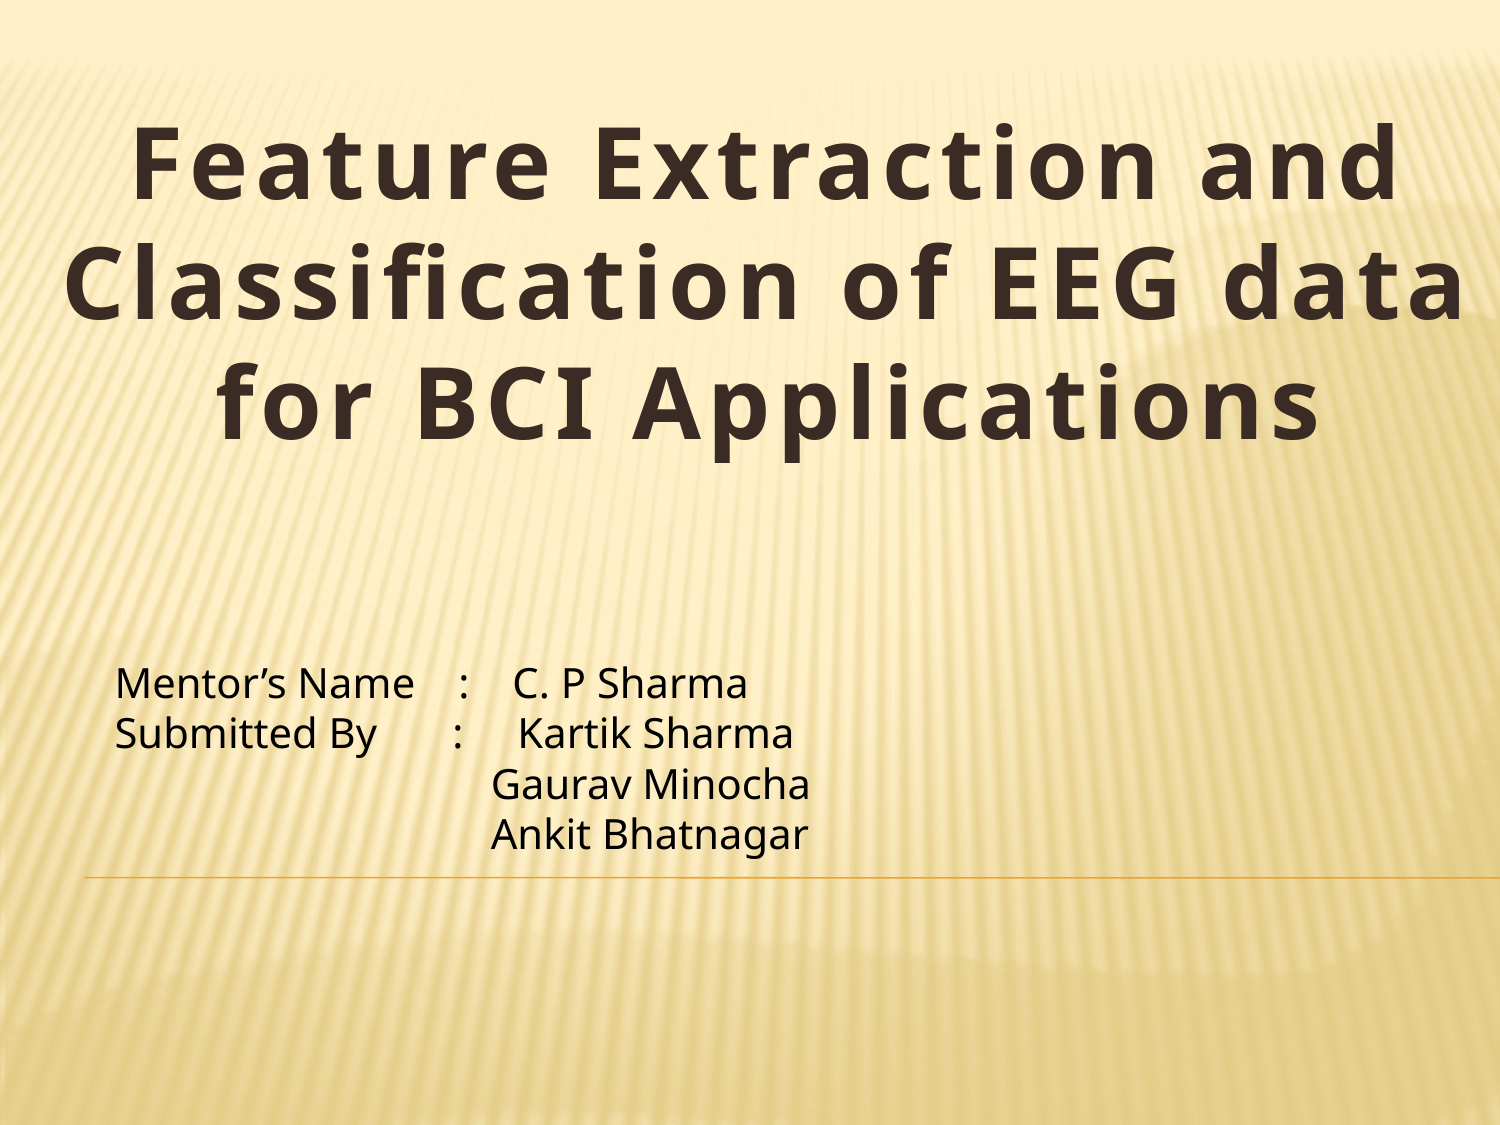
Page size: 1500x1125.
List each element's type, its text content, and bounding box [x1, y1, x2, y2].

text_box Mentor’s Name : C. P Sharma Submitted By : Kartik Sharma Gaurav Minocha Ankit Bhatnagar [99, 649, 1288, 865]
text_box Feature Extraction and Classification of EEG data for BCI Applications [37, 91, 1500, 467]
